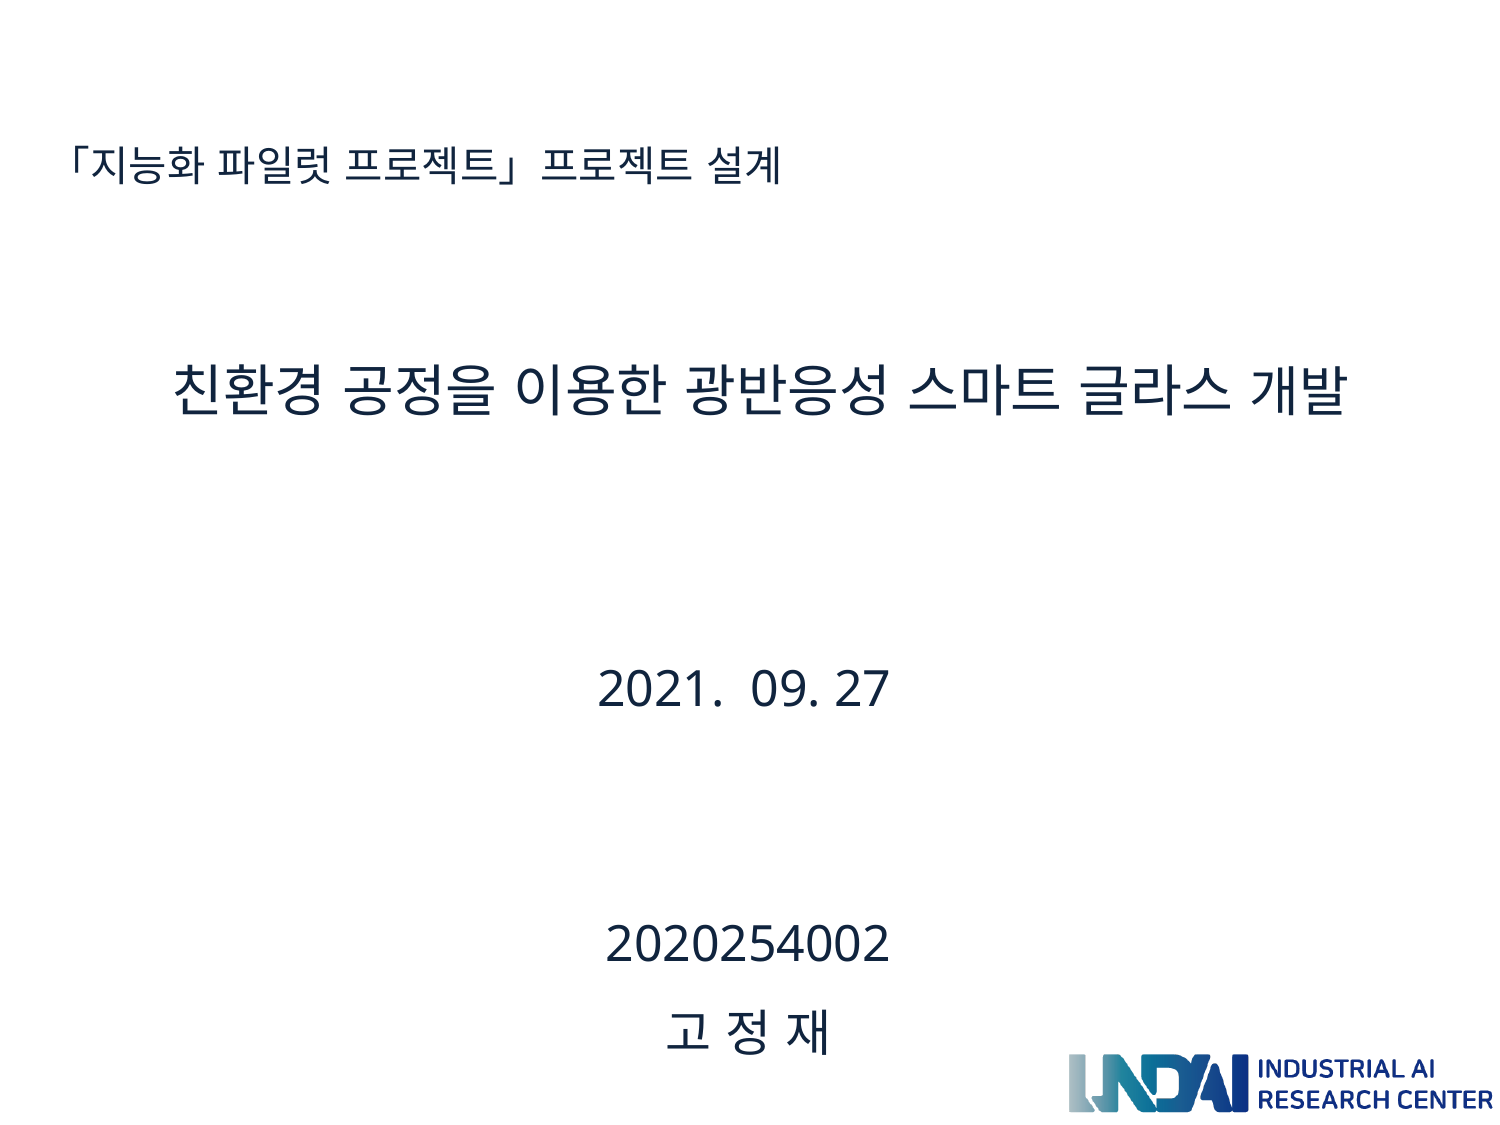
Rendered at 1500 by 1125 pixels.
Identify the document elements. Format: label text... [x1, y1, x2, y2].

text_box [33, 132, 1464, 244]
text_box 친환경 공정을 이용한 광반응성 스마트 글라스 개발 [100, 314, 1421, 431]
text_box 2021. 09. 27 [29, 648, 1459, 724]
text_box 2020254002 고 정 재 [88, 873, 1409, 1069]
picture [1057, 1039, 1500, 1123]
